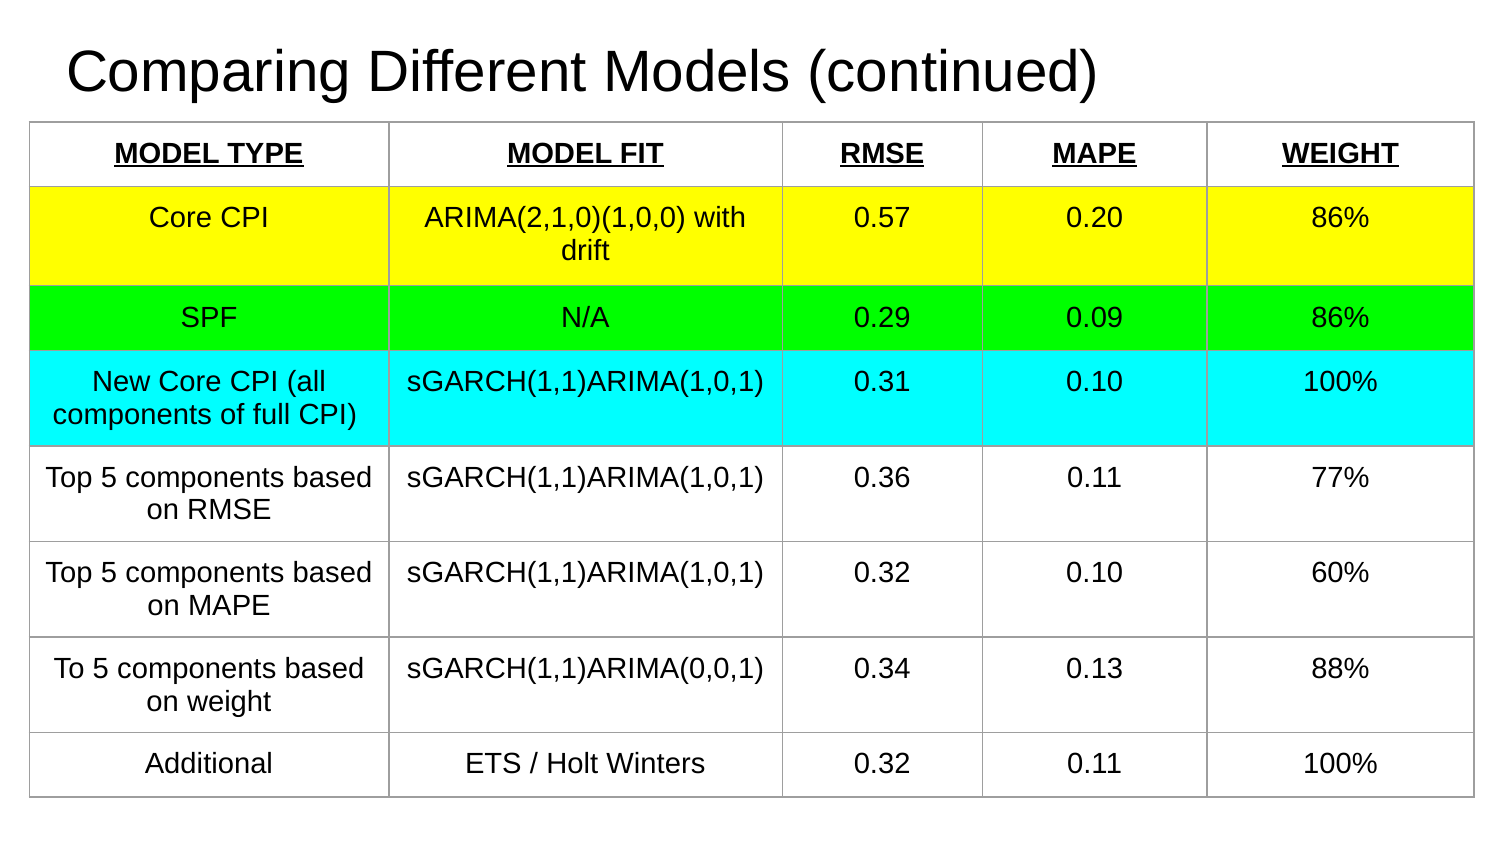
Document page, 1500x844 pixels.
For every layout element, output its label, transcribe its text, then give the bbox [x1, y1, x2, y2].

table_cell Top 5 components based on RMSE [30, 447, 388, 541]
table_cell New Core CPI (all components of full CPI) [30, 351, 388, 445]
table_header RMSE [783, 123, 982, 186]
table_cell 0.32 [783, 542, 982, 636]
table_cell sGARCH(1,1)ARIMA(1,0,1) [390, 447, 782, 541]
table_cell 86% [1208, 187, 1473, 285]
table_cell sGARCH(1,1)ARIMA(1,0,1) [390, 351, 782, 445]
table_cell 0.11 [983, 733, 1206, 796]
table_cell 0.10 [983, 542, 1206, 636]
table_header MAPE [983, 123, 1206, 186]
table_cell 0.09 [983, 286, 1206, 350]
table_cell 0.20 [983, 187, 1206, 285]
table_cell sGARCH(1,1)ARIMA(0,0,1) [390, 638, 782, 732]
table_cell 0.13 [983, 638, 1206, 732]
table_cell ETS / Holt Winters [390, 733, 782, 796]
table_cell 0.36 [783, 447, 982, 541]
table_cell 100% [1208, 733, 1473, 796]
table_cell 60% [1208, 542, 1473, 636]
table_cell 88% [1208, 638, 1473, 732]
table_cell 0.57 [783, 187, 982, 285]
table_cell 0.34 [783, 638, 982, 732]
table_cell 86% [1208, 286, 1473, 350]
table_header MODEL FIT [390, 123, 782, 186]
title Comparing Different Models (continued) [51, 18, 1449, 121]
table_cell 0.29 [783, 286, 982, 350]
table_cell Top 5 components based on MAPE [30, 542, 388, 636]
table_cell 77% [1208, 447, 1473, 541]
table_cell 100% [1208, 351, 1473, 445]
table_cell sGARCH(1,1)ARIMA(1,0,1) [390, 542, 782, 636]
table_header WEIGHT [1208, 123, 1473, 186]
table_cell Additional [30, 733, 388, 796]
table_cell 0.32 [783, 733, 982, 796]
table_cell 0.11 [983, 447, 1206, 541]
table_cell Core CPI [30, 187, 388, 285]
table_header MODEL TYPE [30, 123, 388, 186]
table_cell SPF [30, 286, 388, 350]
table_cell ARIMA(2,1,0)(1,0,0) with drift [390, 187, 782, 285]
table_cell To 5 components based on weight [30, 638, 388, 732]
table_cell 0.31 [783, 351, 982, 445]
table_cell N/A [390, 286, 782, 350]
table_cell 0.10 [983, 351, 1206, 445]
